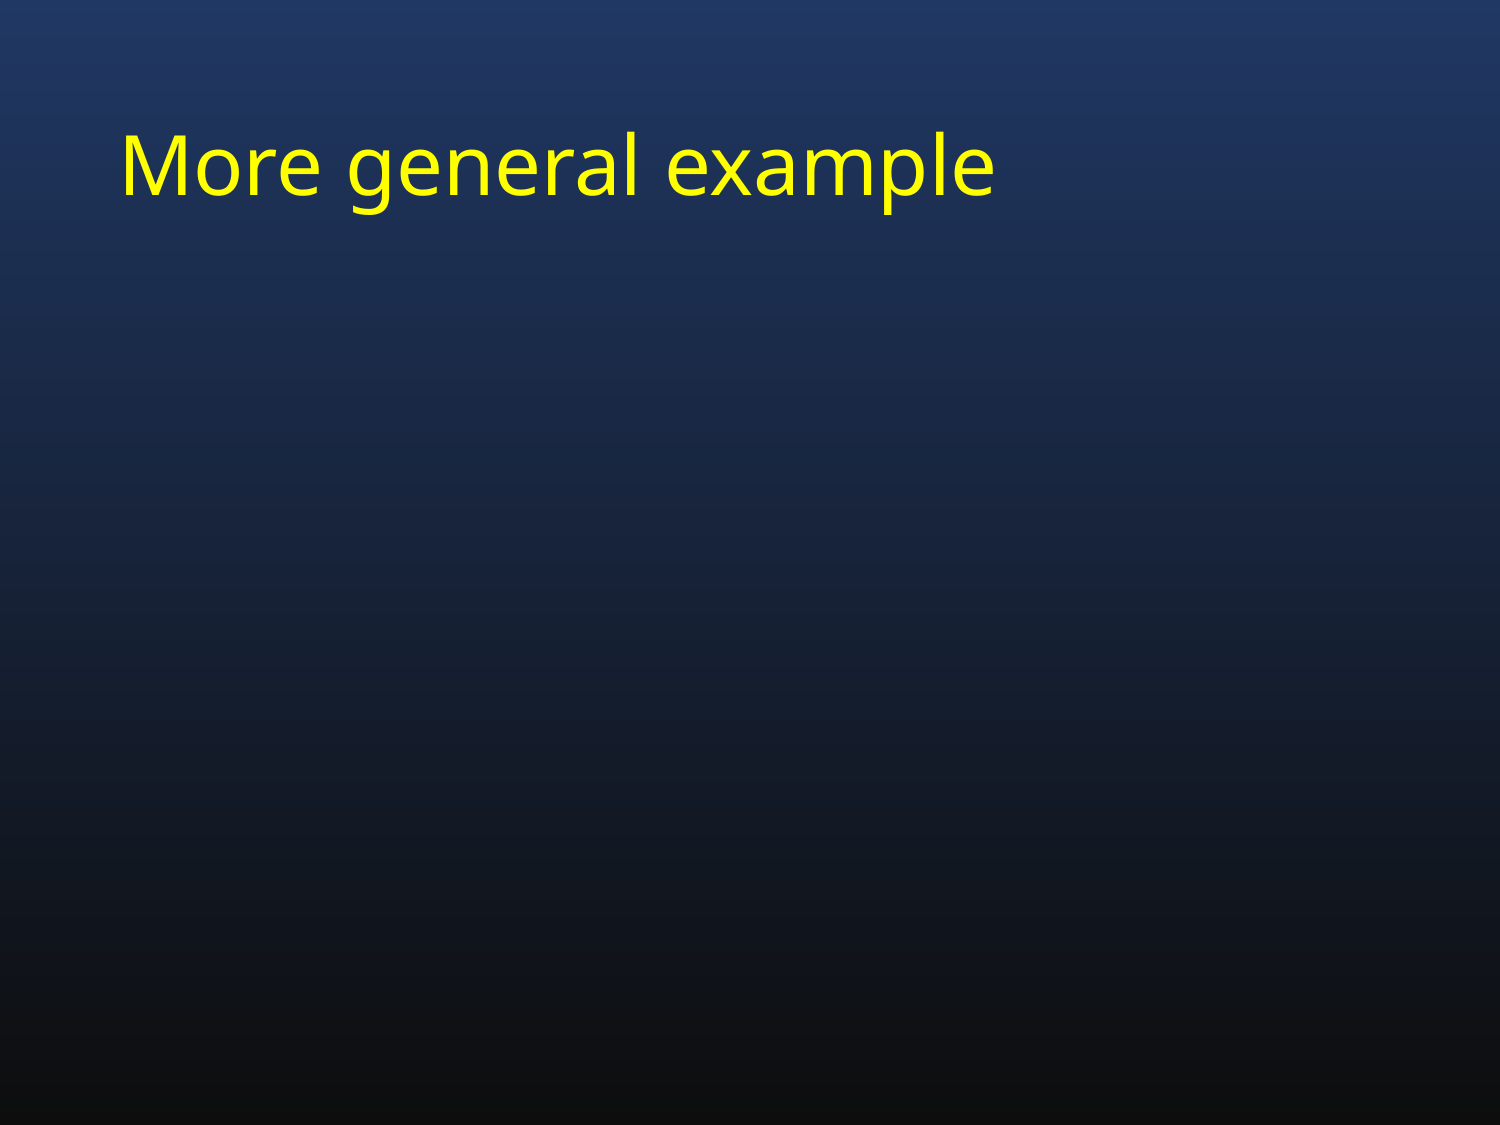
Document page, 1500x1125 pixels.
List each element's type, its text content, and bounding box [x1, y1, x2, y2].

title More general example [103, 59, 1397, 278]
